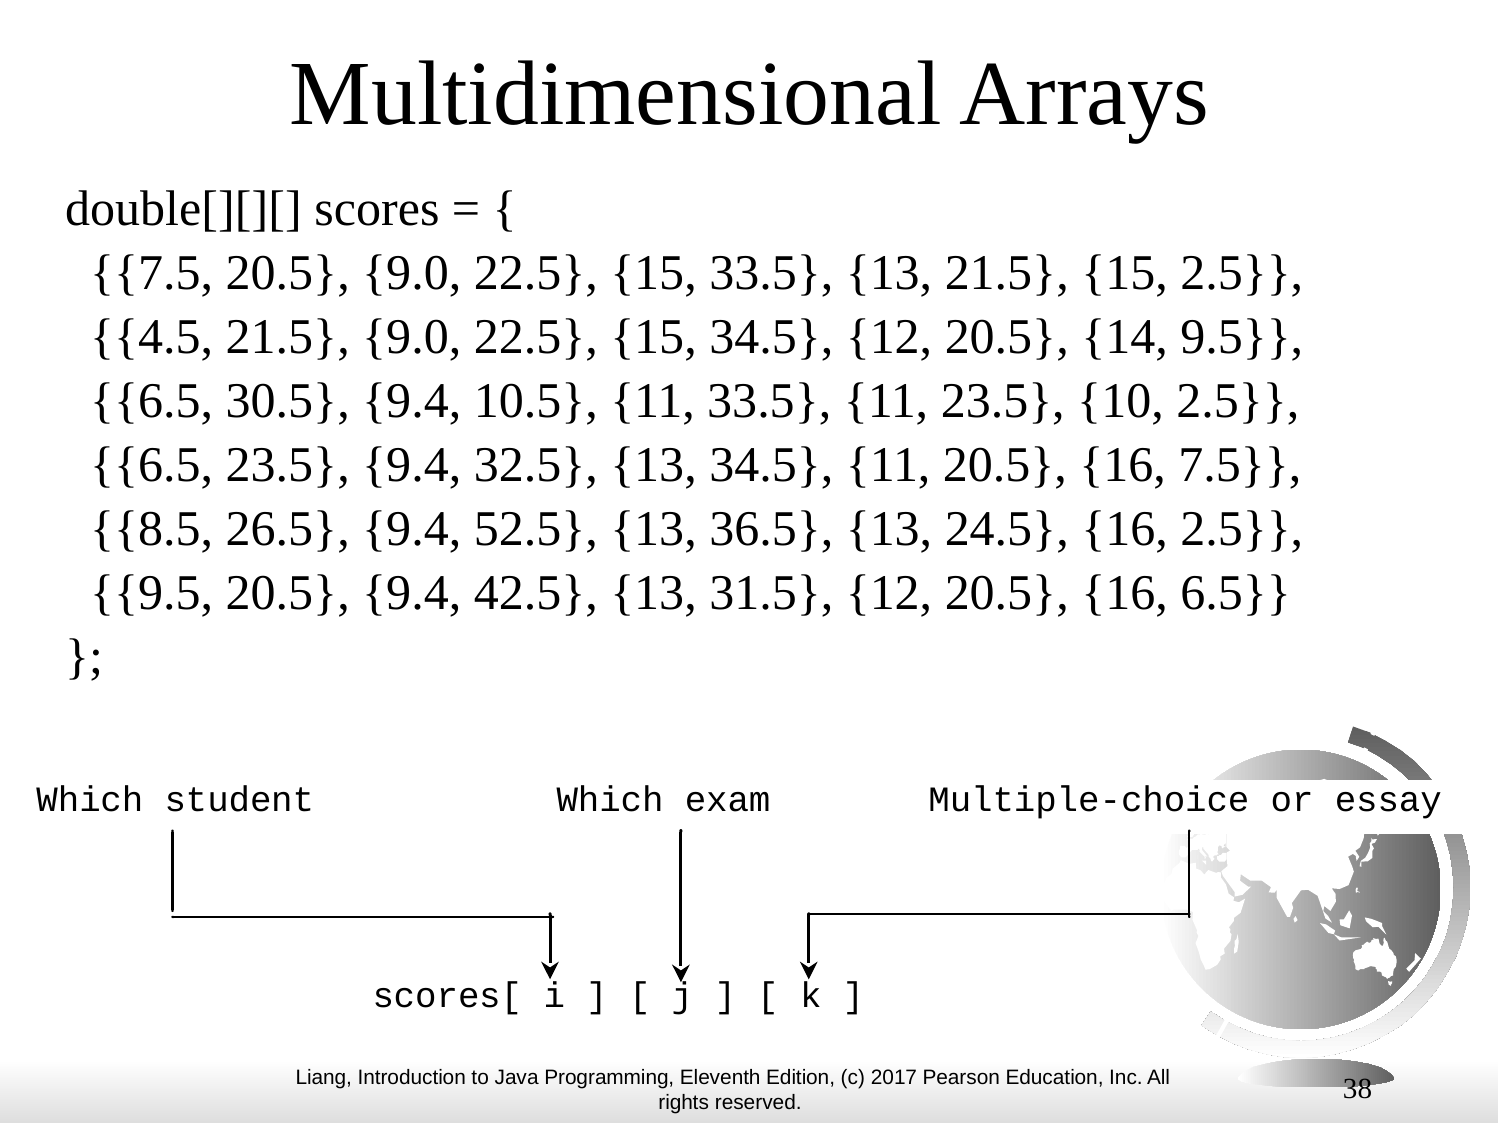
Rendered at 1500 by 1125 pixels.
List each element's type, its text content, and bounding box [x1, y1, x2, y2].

slide_number 38 [1074, 1056, 1388, 1125]
list double[][][] scores = { {{7.5, 20.5}, {9.0, 22.5}, {15, 33.5}, {13, 21.5}, {15, 2.5}}, {{4.5, 21.5}, {9.0, 22.5}, {15, 34.5}, {12, 20.5}, {14, 9.5}}, {{6.5, 30.5}, {9.4, 10.5}, {11, 33.5}, {11, 23.5}, {10, 2.5}}, {{6.5, 23.5}, {9.4, 32.5}, {13, 34.5}, {11, 20.5}, {16, 7.5}}, {{8.5, 26.5}, {9.4, 52.5}, {13, 36.5}, {13, 24.5}, {16, 2.5}}, {{9.5, 20.5}, {9.4, 42.5}, {13, 31.5}, {12, 20.5}, {16, 6.5}} }; [50, 174, 1500, 708]
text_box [0, 747, 1500, 1056]
title Multidimensional Arrays [112, 0, 1388, 174]
